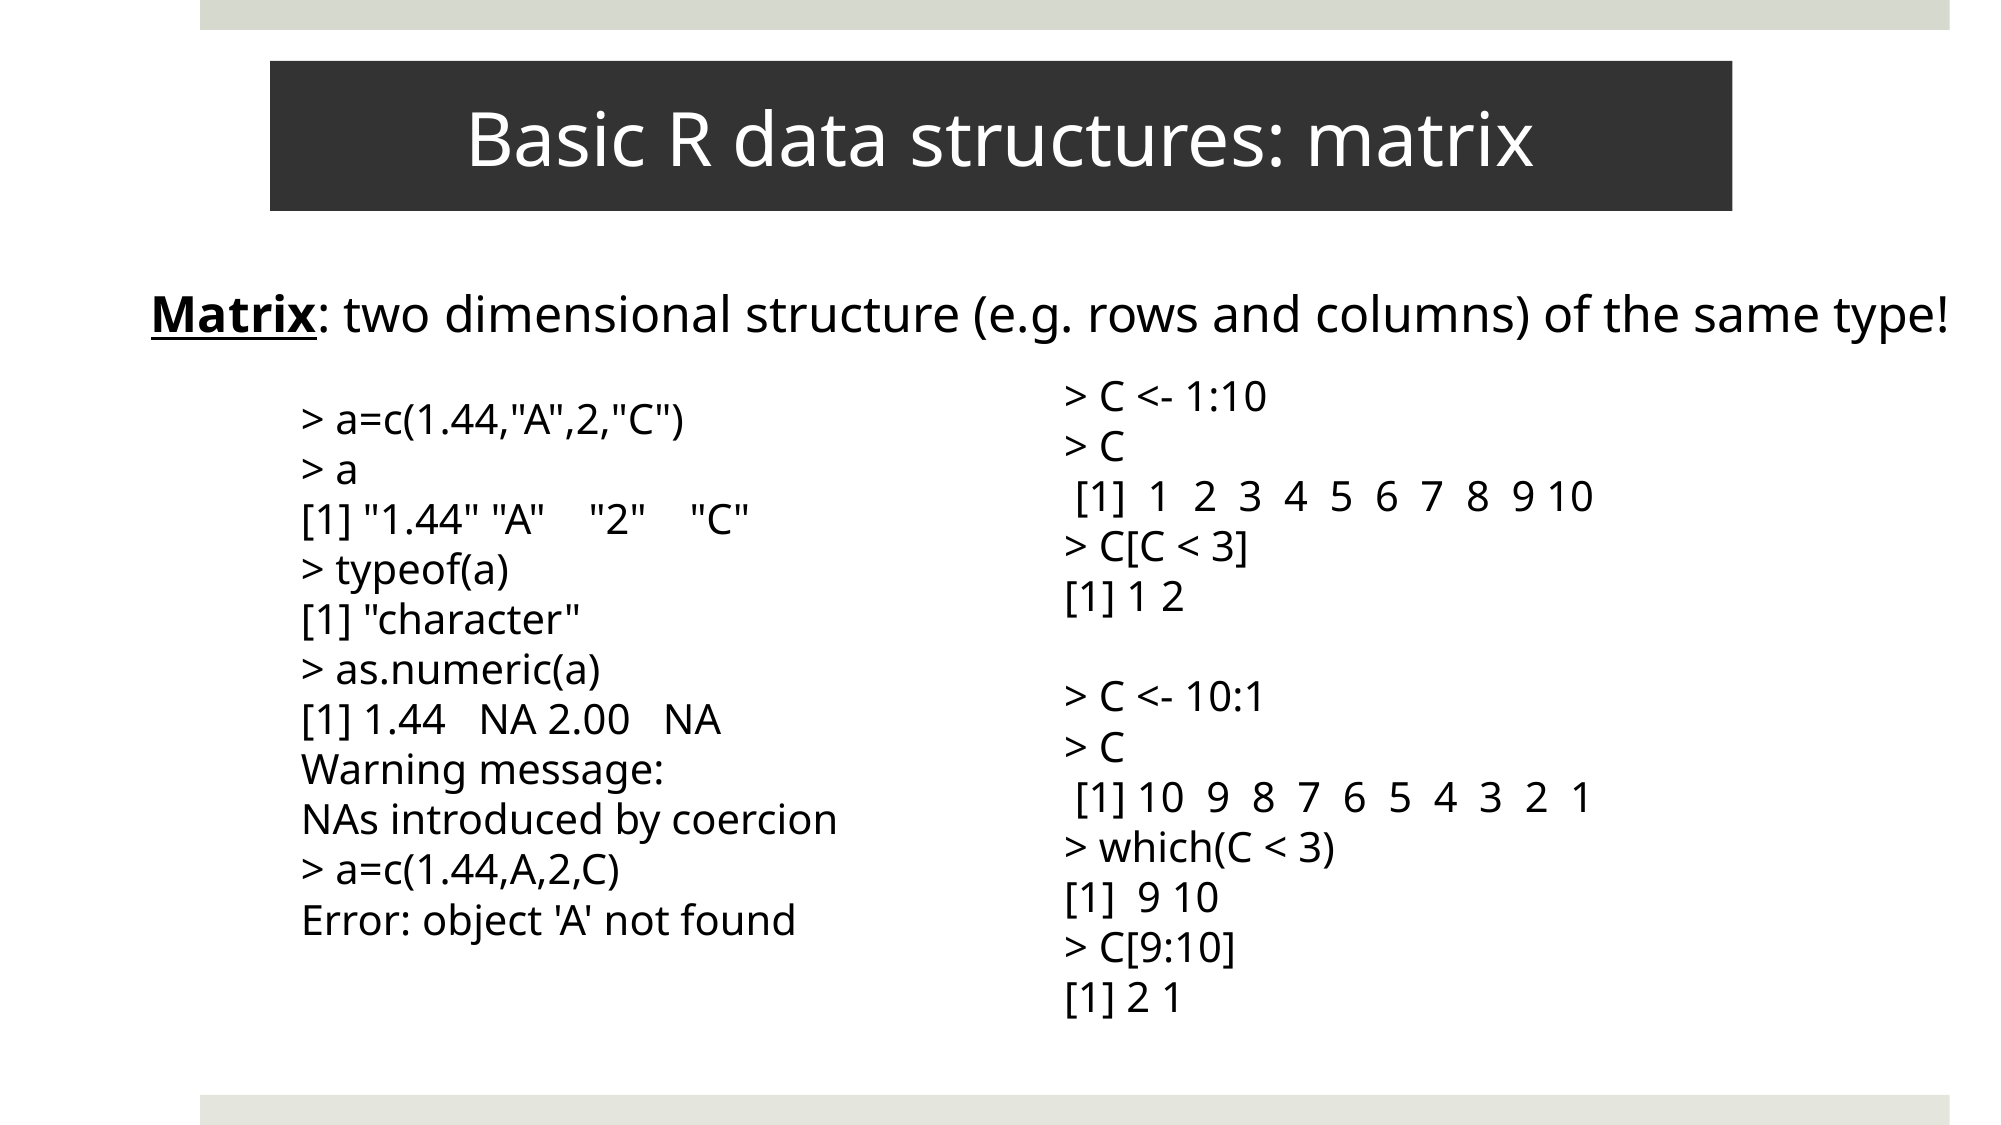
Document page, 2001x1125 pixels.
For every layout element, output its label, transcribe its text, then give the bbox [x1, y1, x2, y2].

text_box Matrix: two dimensional structure (e.g. rows and columns) of the same type! > a=c(1.44,"A",2,"C") > a [1] "1.44" "A" "2" "C" > typeof(a) [1] "character" > as.numeric(a) [1] 1.44 NA 2.00 NA Warning message: NAs introduced by coercion > a=c(1.44,A,2,C) Error: object 'A' not found [136, 275, 1966, 1006]
text_box > C <- 1:10 > C [1] 1 2 3 4 5 6 7 8 9 10 > C[C < 3] [1] 1 2 > C <- 10:1 > C [1] 10 9 8 7 6 5 4 3 2 1 > which(C < 3) [1] 9 10 > C[9:10] [1] 2 1 [1049, 362, 1610, 1078]
title Basic R data structures: matrix [270, 60, 1733, 211]
